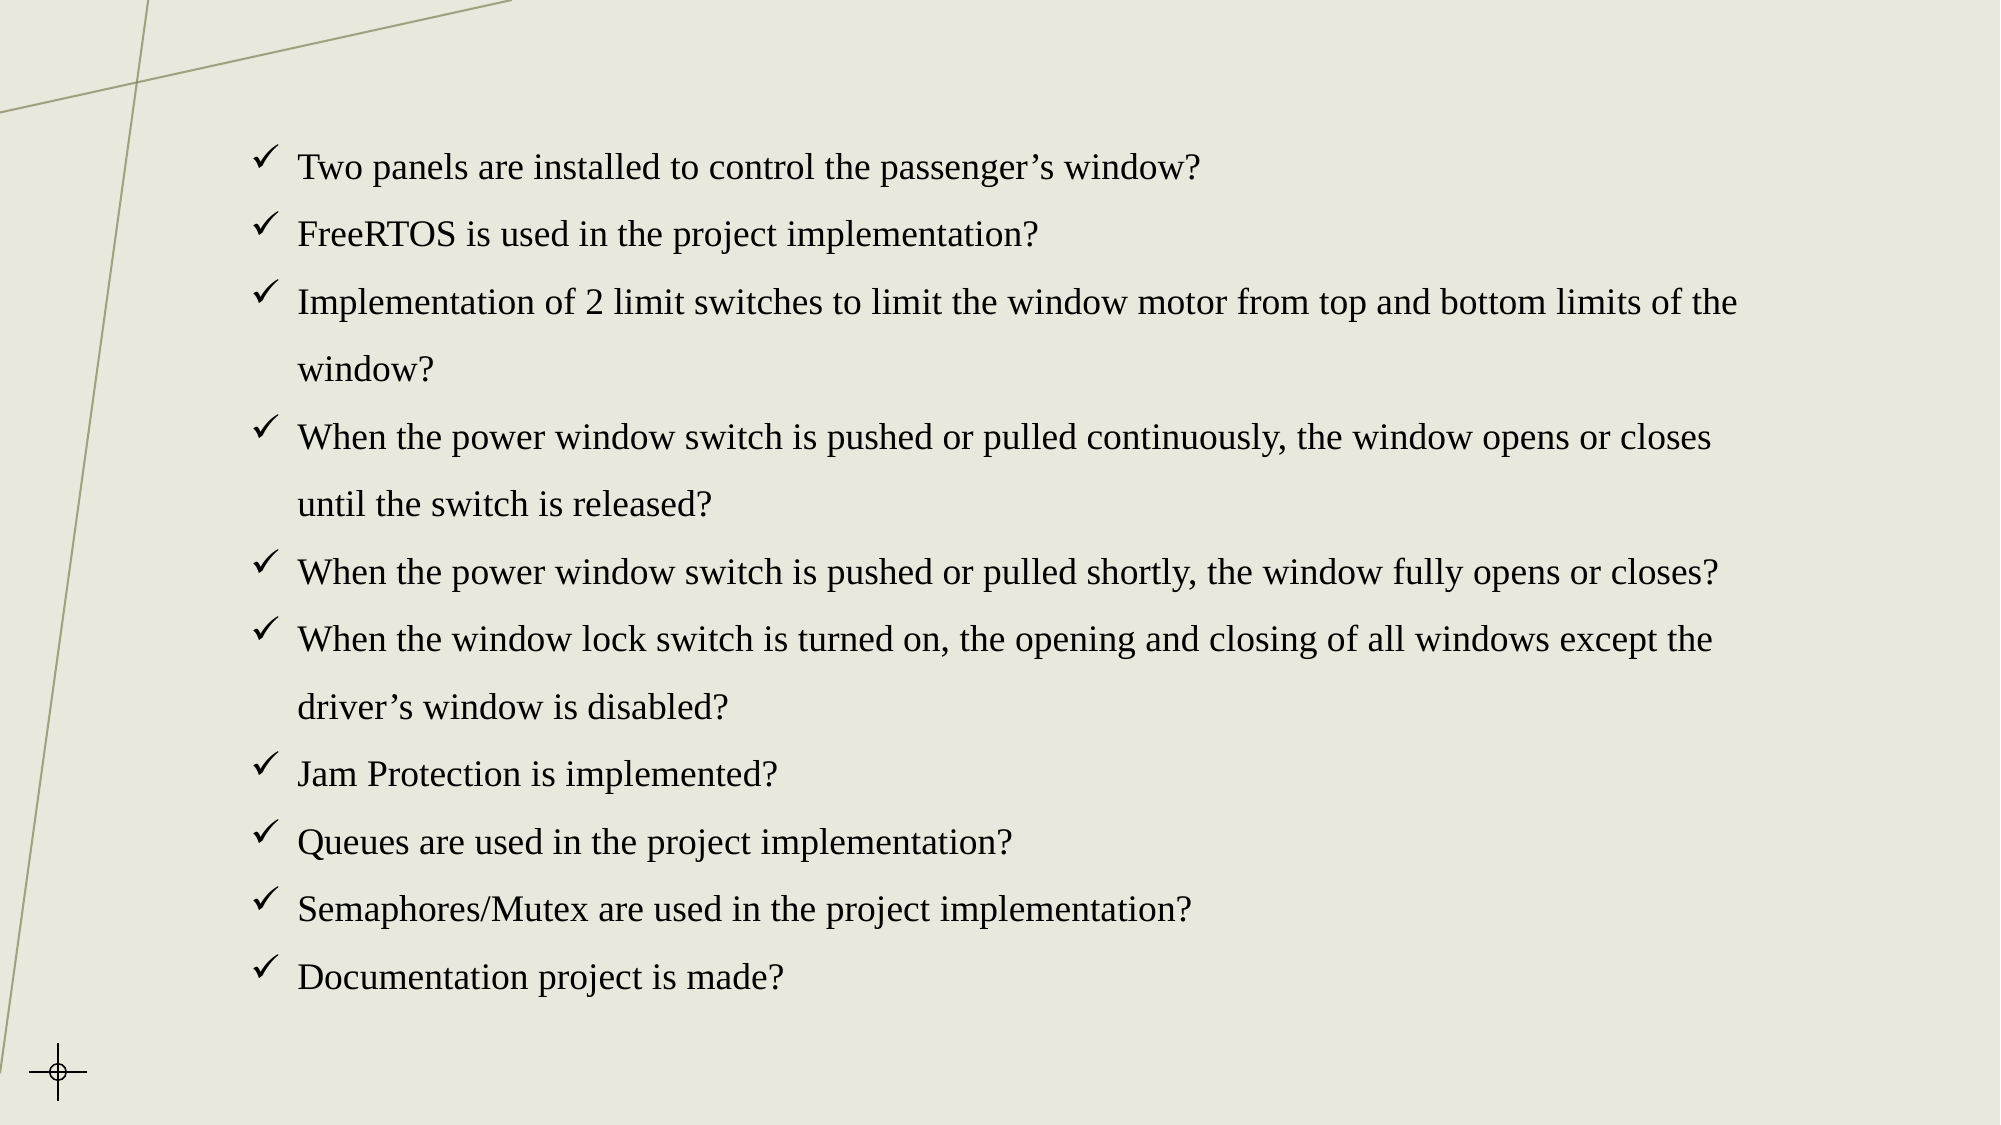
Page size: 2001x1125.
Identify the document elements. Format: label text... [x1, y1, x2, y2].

text_box Two panels are installed to control the passenger’s window? FreeRTOS is used in the project implementation? Implementation of 2 limit switches to limit the window motor from top and bottom limits of the window? When the power window switch is pushed or pulled continuously, the window opens or closes until the switch is released? When the power window switch is pushed or pulled shortly, the window fully opens or closes? When the window lock switch is turned on, the opening and closing of all windows except the driver’s window is disabled? Jam Protection is implemented? Queues are used in the project implementation? Semaphores/Mutex are used in the project implementation? Documentation project is made? [235, 66, 1765, 1004]
